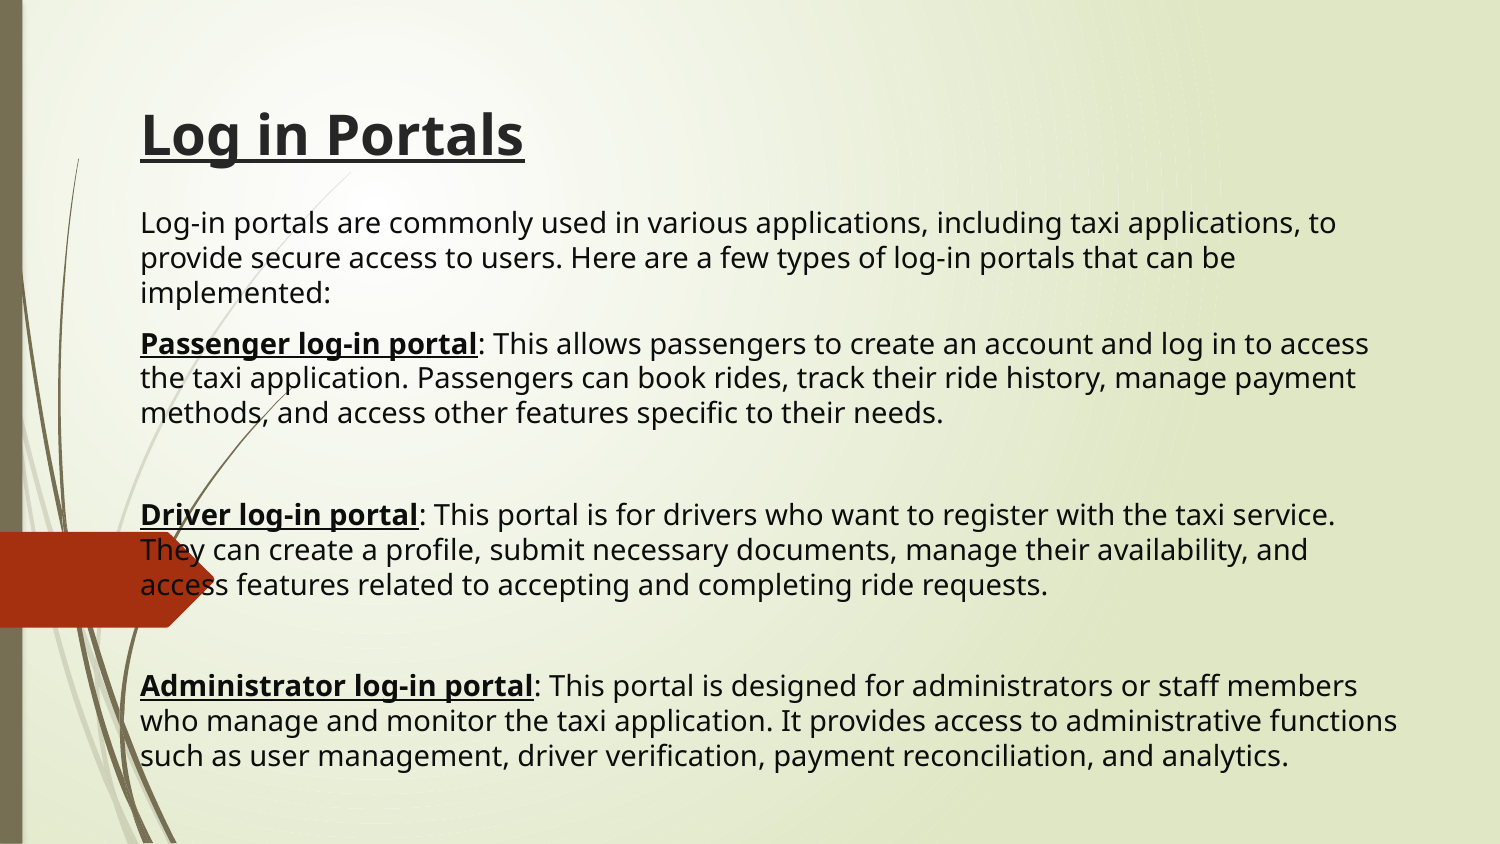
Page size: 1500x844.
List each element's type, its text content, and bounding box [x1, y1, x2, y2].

subtitle Log-in portals are commonly used in various applications, including taxi applications, to provide secure access to users. Here are a few types of log-in portals that can be implemented: Passenger log-in portal: This allows passengers to create an account and log in to access the taxi application. Passengers can book rides, track their ride history, manage payment methods, and access other features specific to their needs. Driver log-in portal: This portal is for drivers who want to register with the taxi service. They can create a profile, submit necessary documents, manage their availability, and access features related to accepting and completing ride requests. Administrator log-in portal: This portal is designed for administrators or staff members who manage and monitor the taxi application. It provides access to administrative functions such as user management, driver verification, payment reconciliation, and analytics. [125, 196, 1416, 727]
title Log in Portals [125, 61, 1400, 174]
